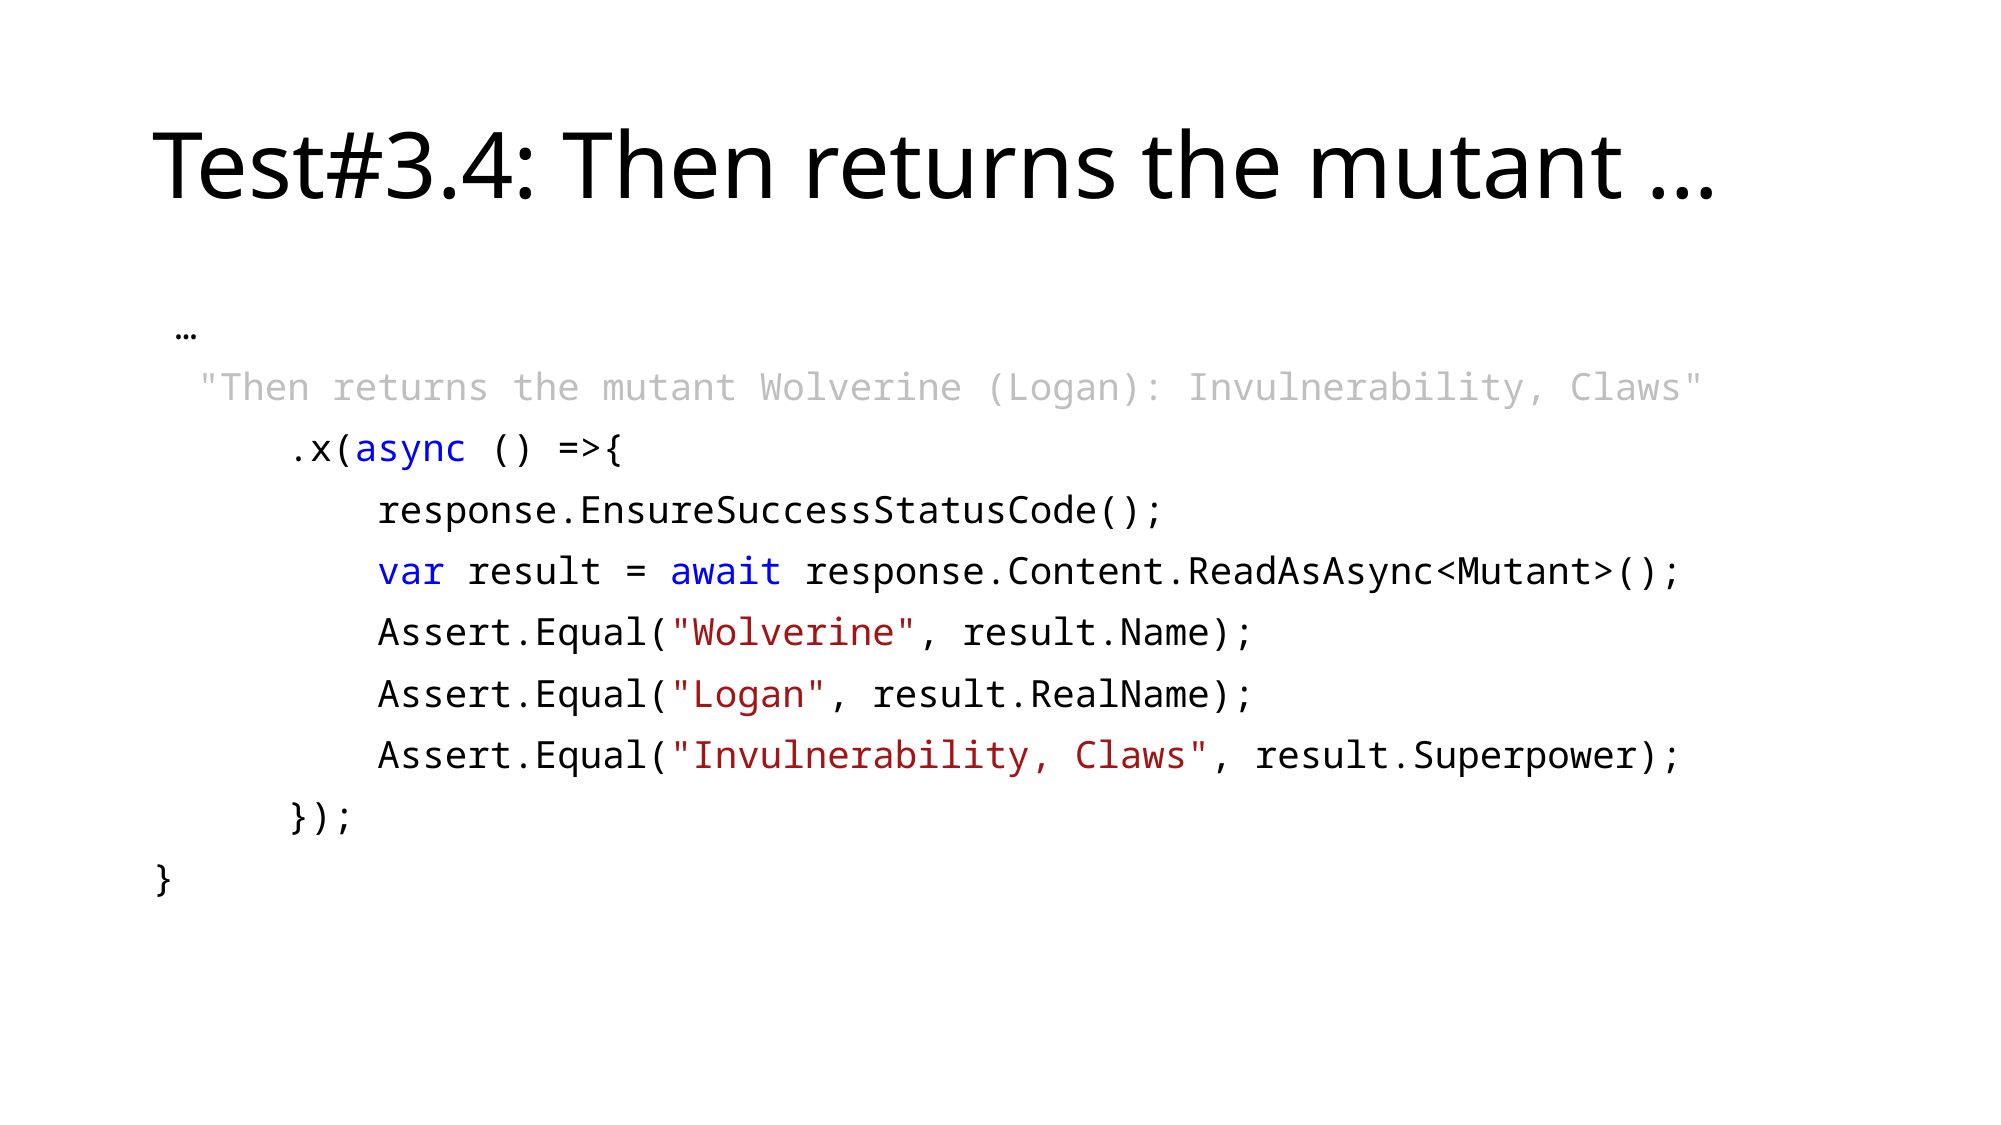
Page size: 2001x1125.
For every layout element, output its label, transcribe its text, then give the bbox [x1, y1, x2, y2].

list … "Then returns the mutant Wolverine (Logan): Invulnerability, Claws" .x(async () =>{ response.EnsureSuccessStatusCode(); var result = await response.Content.ReadAsAsync<Mutant>(); Assert.Equal("Wolverine", result.Name); Assert.Equal("Logan", result.RealName); Assert.Equal("Invulnerability, Claws", result.Superpower); }); } [137, 299, 1863, 1014]
title Test#3.4: Then returns the mutant … [137, 59, 1863, 278]
